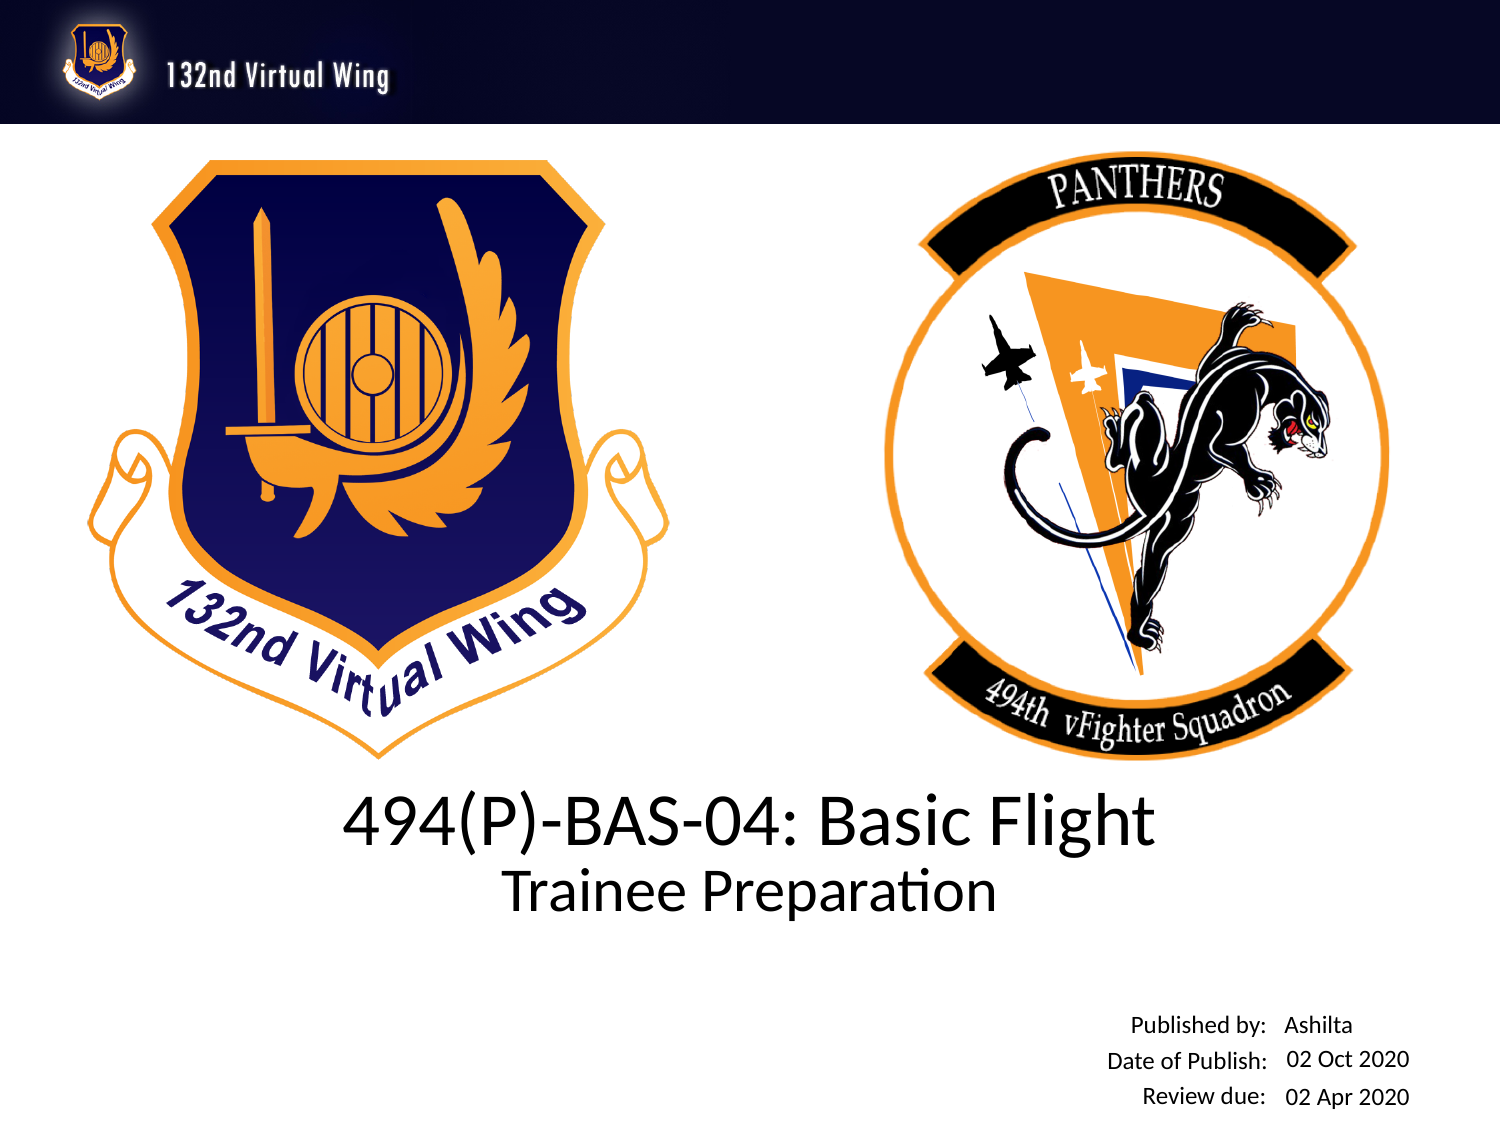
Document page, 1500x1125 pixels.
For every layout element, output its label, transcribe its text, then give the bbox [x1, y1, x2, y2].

text_box Ashilta [1269, 1001, 1447, 1046]
text_box 02 Apr 2020 [1270, 1073, 1449, 1118]
text_box 02 Oct 2020 [1271, 1035, 1449, 1073]
text_box 494(P)-BAS-04: Basic Flight [106, 763, 1394, 842]
picture [0, 0, 1500, 124]
picture [79, 160, 680, 775]
picture [879, 148, 1395, 764]
text_box Trainee Preparation [106, 842, 1394, 932]
